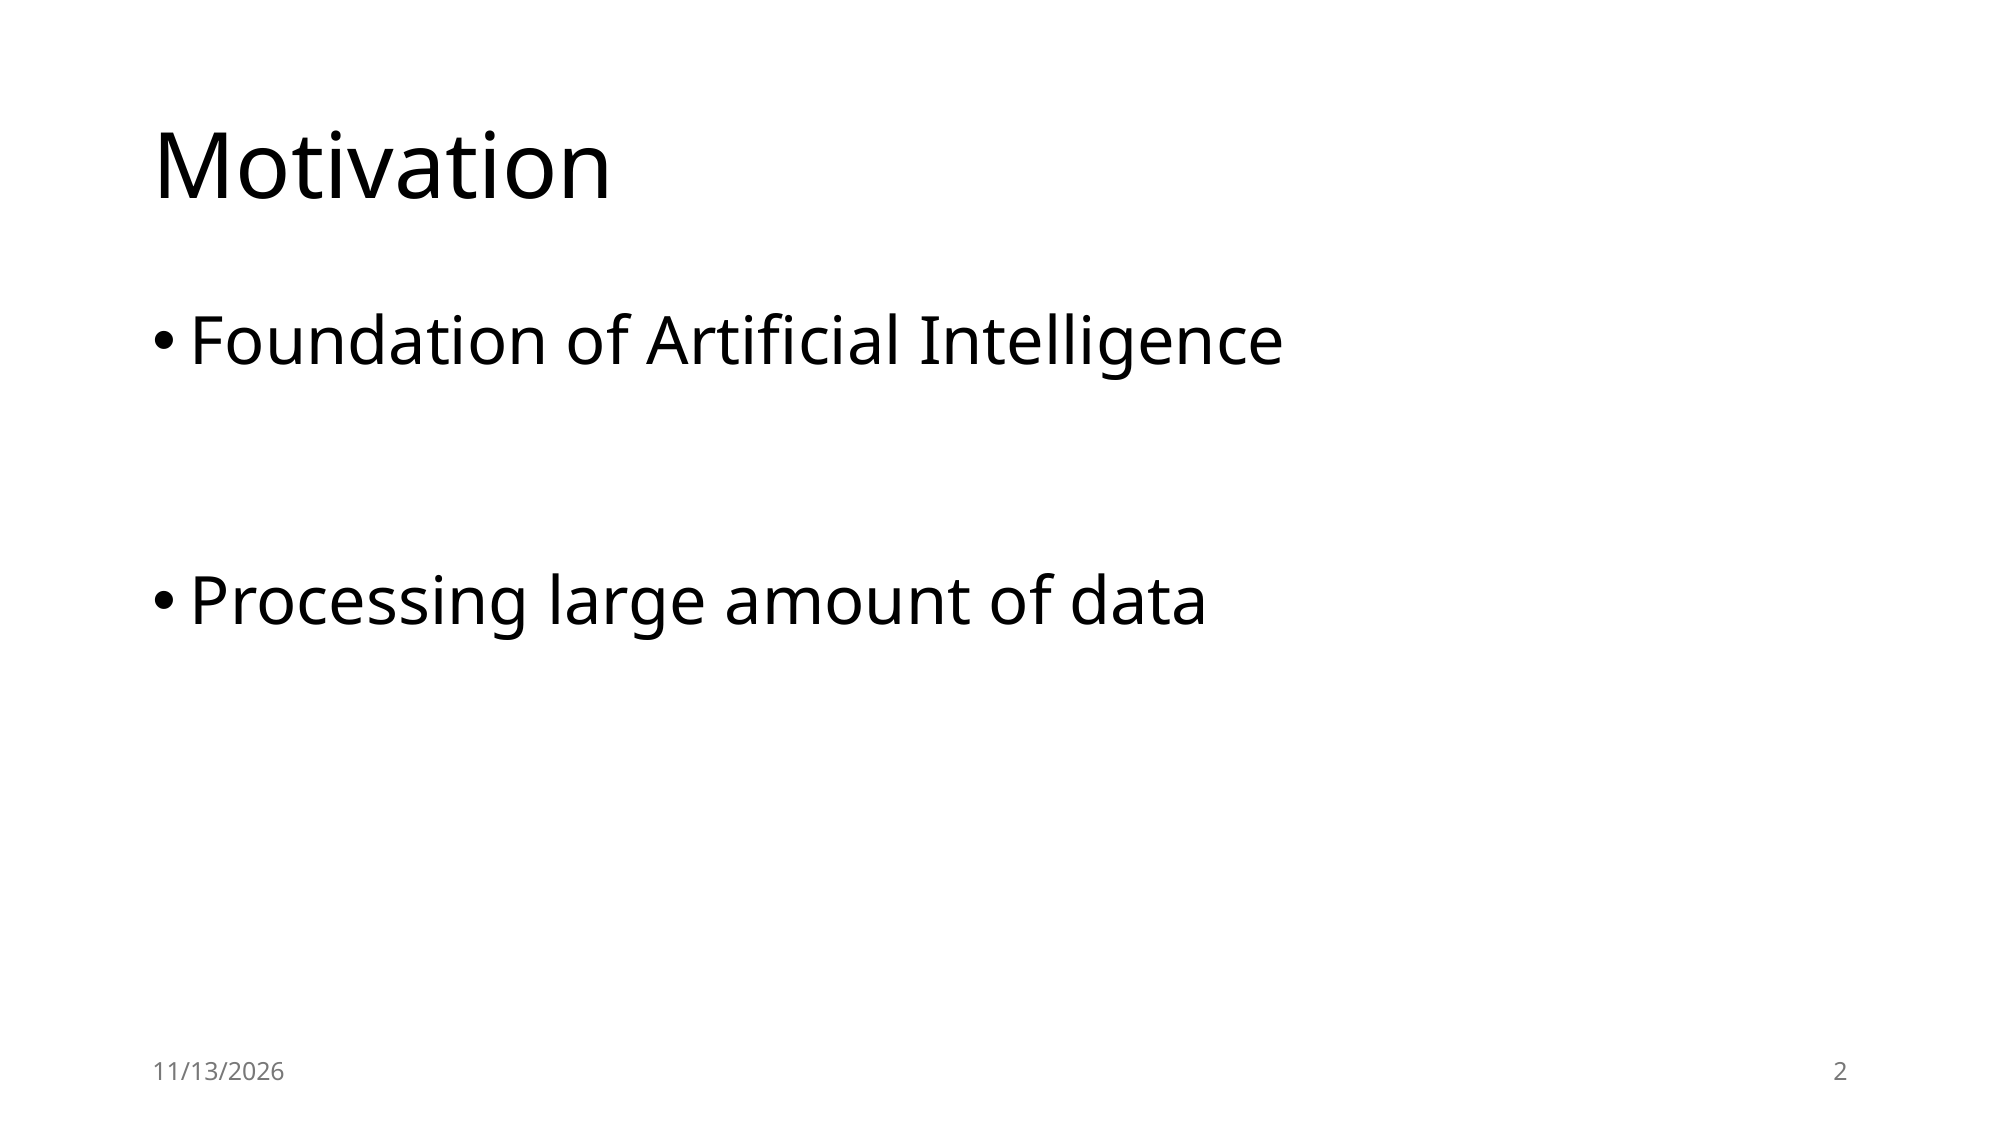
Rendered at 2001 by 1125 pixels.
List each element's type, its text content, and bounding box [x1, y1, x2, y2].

slide_number 2 [1412, 1042, 1863, 1103]
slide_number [137, 1042, 588, 1103]
title Motivation [137, 59, 1863, 278]
list Foundation of Artificial Intelligence Processing large amount of data [137, 299, 1863, 1014]
